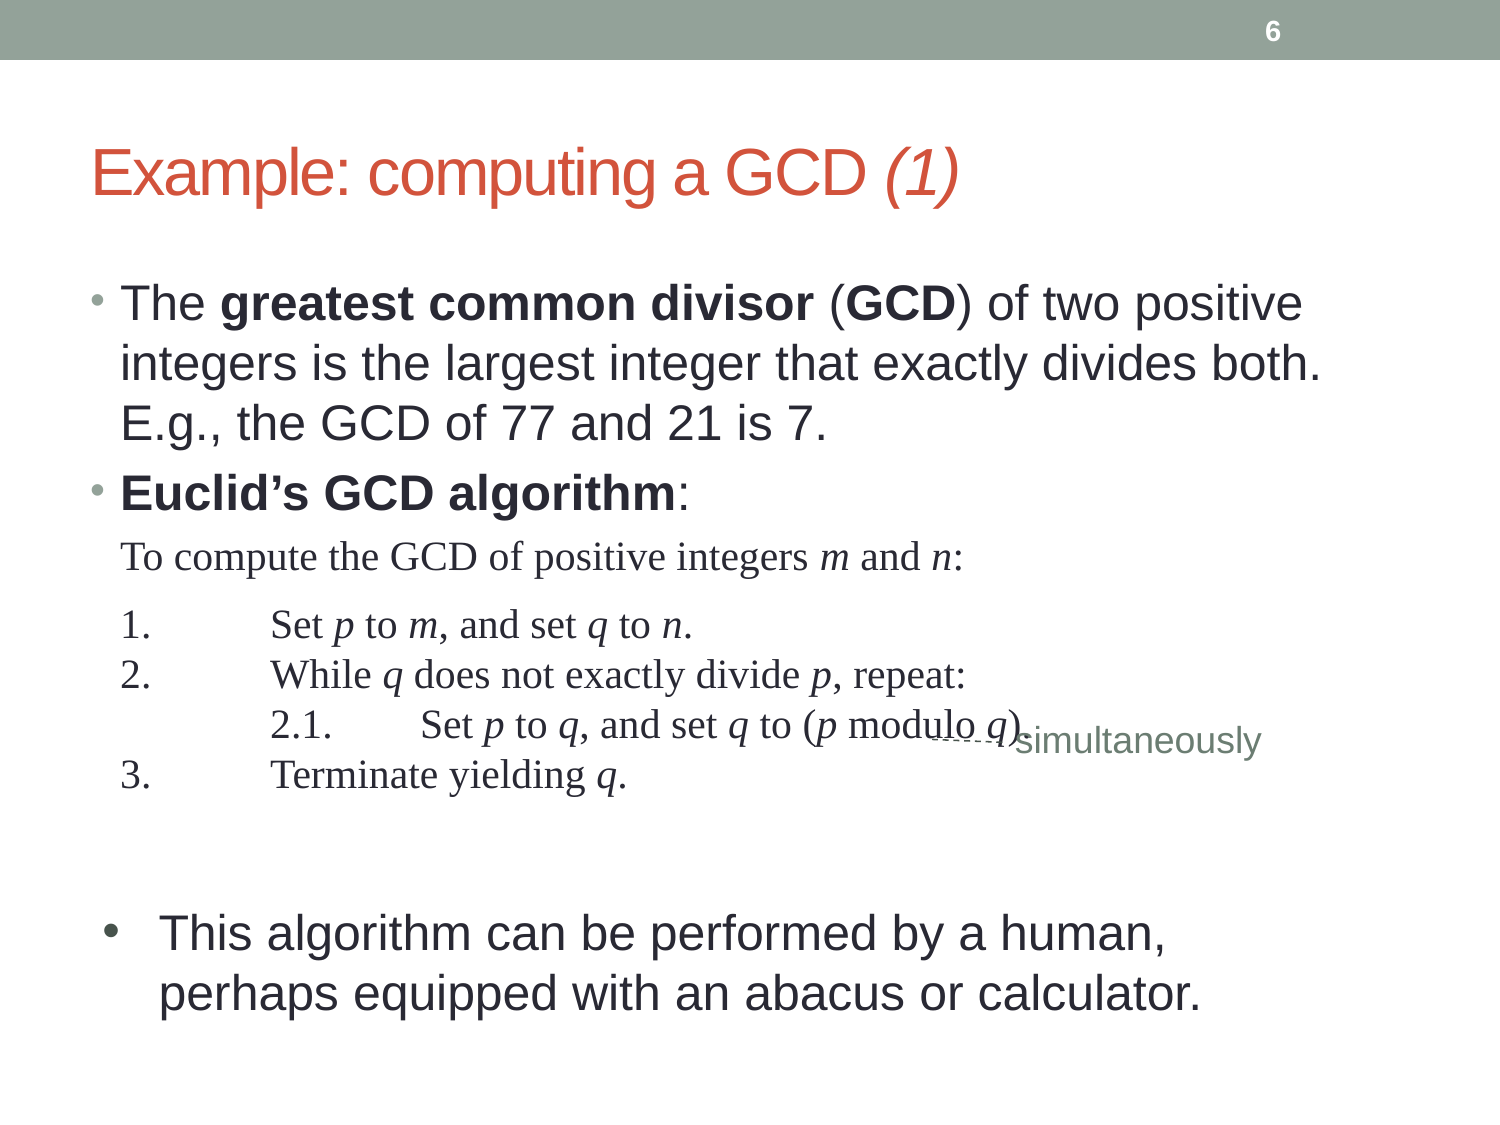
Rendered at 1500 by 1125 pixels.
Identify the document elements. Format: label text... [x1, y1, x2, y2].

slide_number 6 [1250, 3, 1425, 57]
list The greatest common divisor (GCD) of two positive integers is the largest integer that exactly divides both. E.g., the GCD of 77 and 21 is 7. Euclid’s GCD algorithm: To compute the GCD of positive integers m and n: 1. Set p to m, and set q to n. 2. While q does not exactly divide p, repeat: 2.1. Set p to q, and set q to (p modulo q). 3. Terminate yielding q. [75, 262, 1425, 1063]
text_box This algorithm can be performed by a human, perhaps equipped with an abacus or calculator. [87, 893, 1269, 1037]
title Example: computing a GCD (1) [75, 87, 1425, 250]
text_box simultaneously [1015, 724, 1269, 764]
